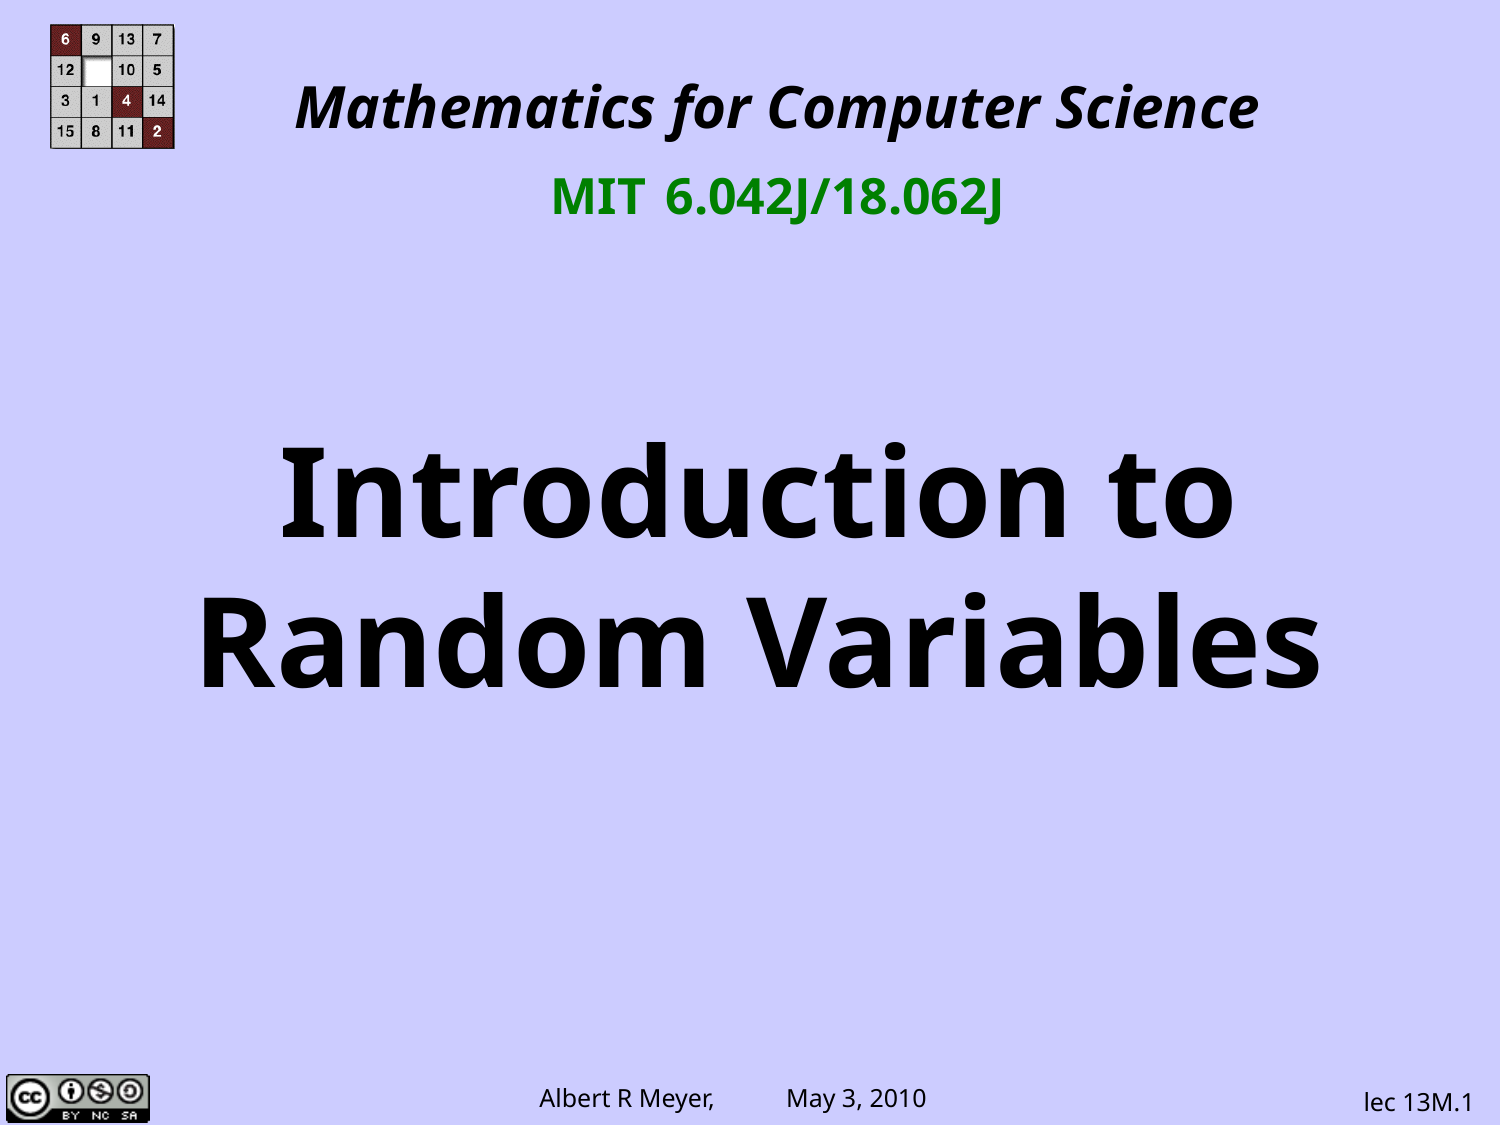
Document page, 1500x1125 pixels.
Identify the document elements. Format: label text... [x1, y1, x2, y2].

picture [6, 1074, 150, 1123]
text_box Mathematics for Computer Science MIT 6.042J/18.062J [279, 62, 1276, 238]
picture [50, 24, 175, 149]
text_box Introduction to Random Variables [112, 324, 1407, 800]
slide_number lec 13M.1 [1239, 1078, 1491, 1120]
